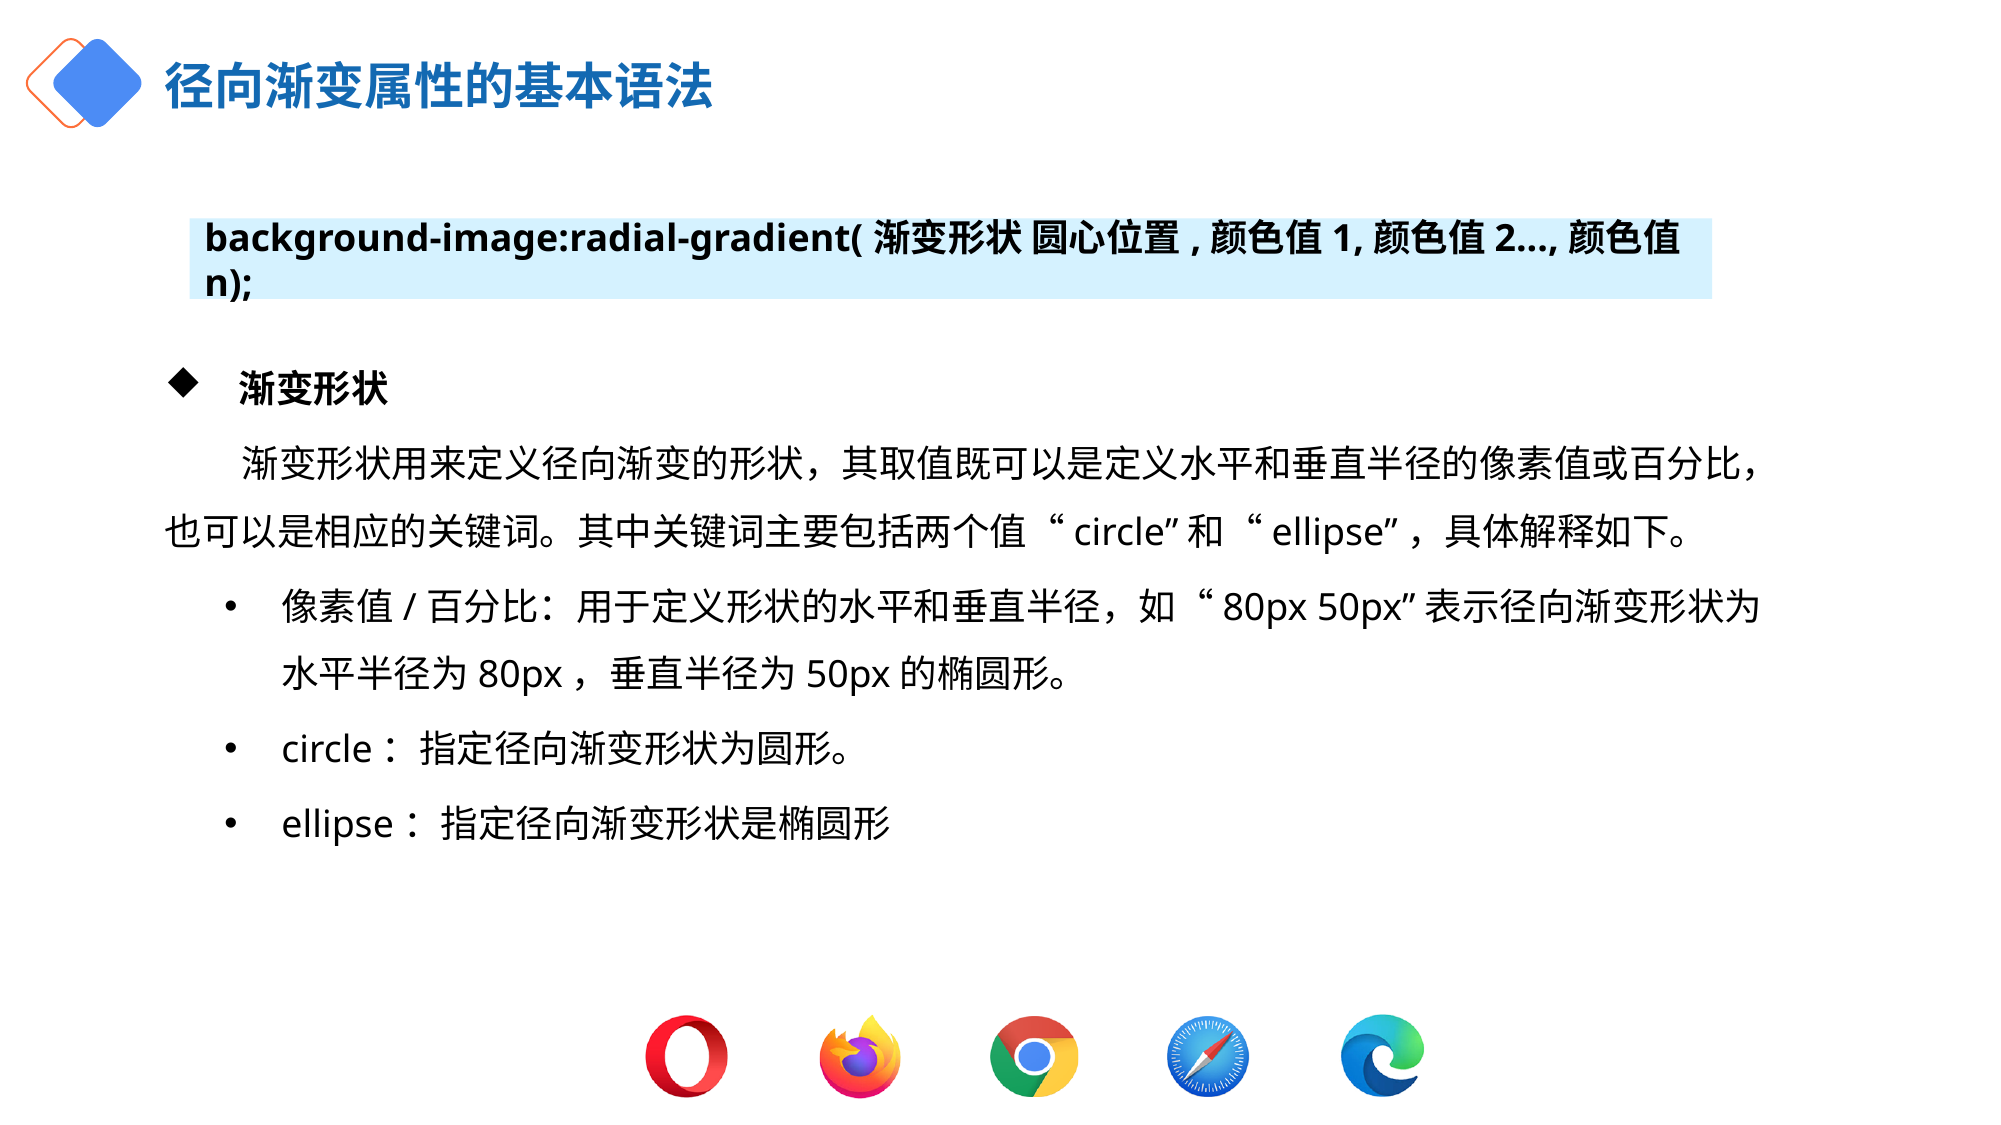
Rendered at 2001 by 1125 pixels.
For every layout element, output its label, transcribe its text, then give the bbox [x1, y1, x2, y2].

picture [568, 999, 1545, 1110]
text_box 渐变形状 渐变形状用来定义径向渐变的形状，其取值既可以是定义水平和垂直半径的像素值或百分比，也可以是相应的关键词。其中关键词主要包括两个值“circle”和“ellipse”，具体解释如下。 像素值/百分比：用于定义形状的水平和垂直半径，如“80px 50px”表示径向渐变形状为水平半径为80px，垂直半径为50px的椭圆形。 circle：指定径向渐变形状为圆形。 ellipse：指定径向渐变形状是椭圆形 [149, 335, 1813, 892]
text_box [36, 47, 917, 123]
text_box background-image:radial-gradient(渐变形状 圆心位置,颜色值1,颜色值2...,颜色值n); [189, 218, 1713, 299]
